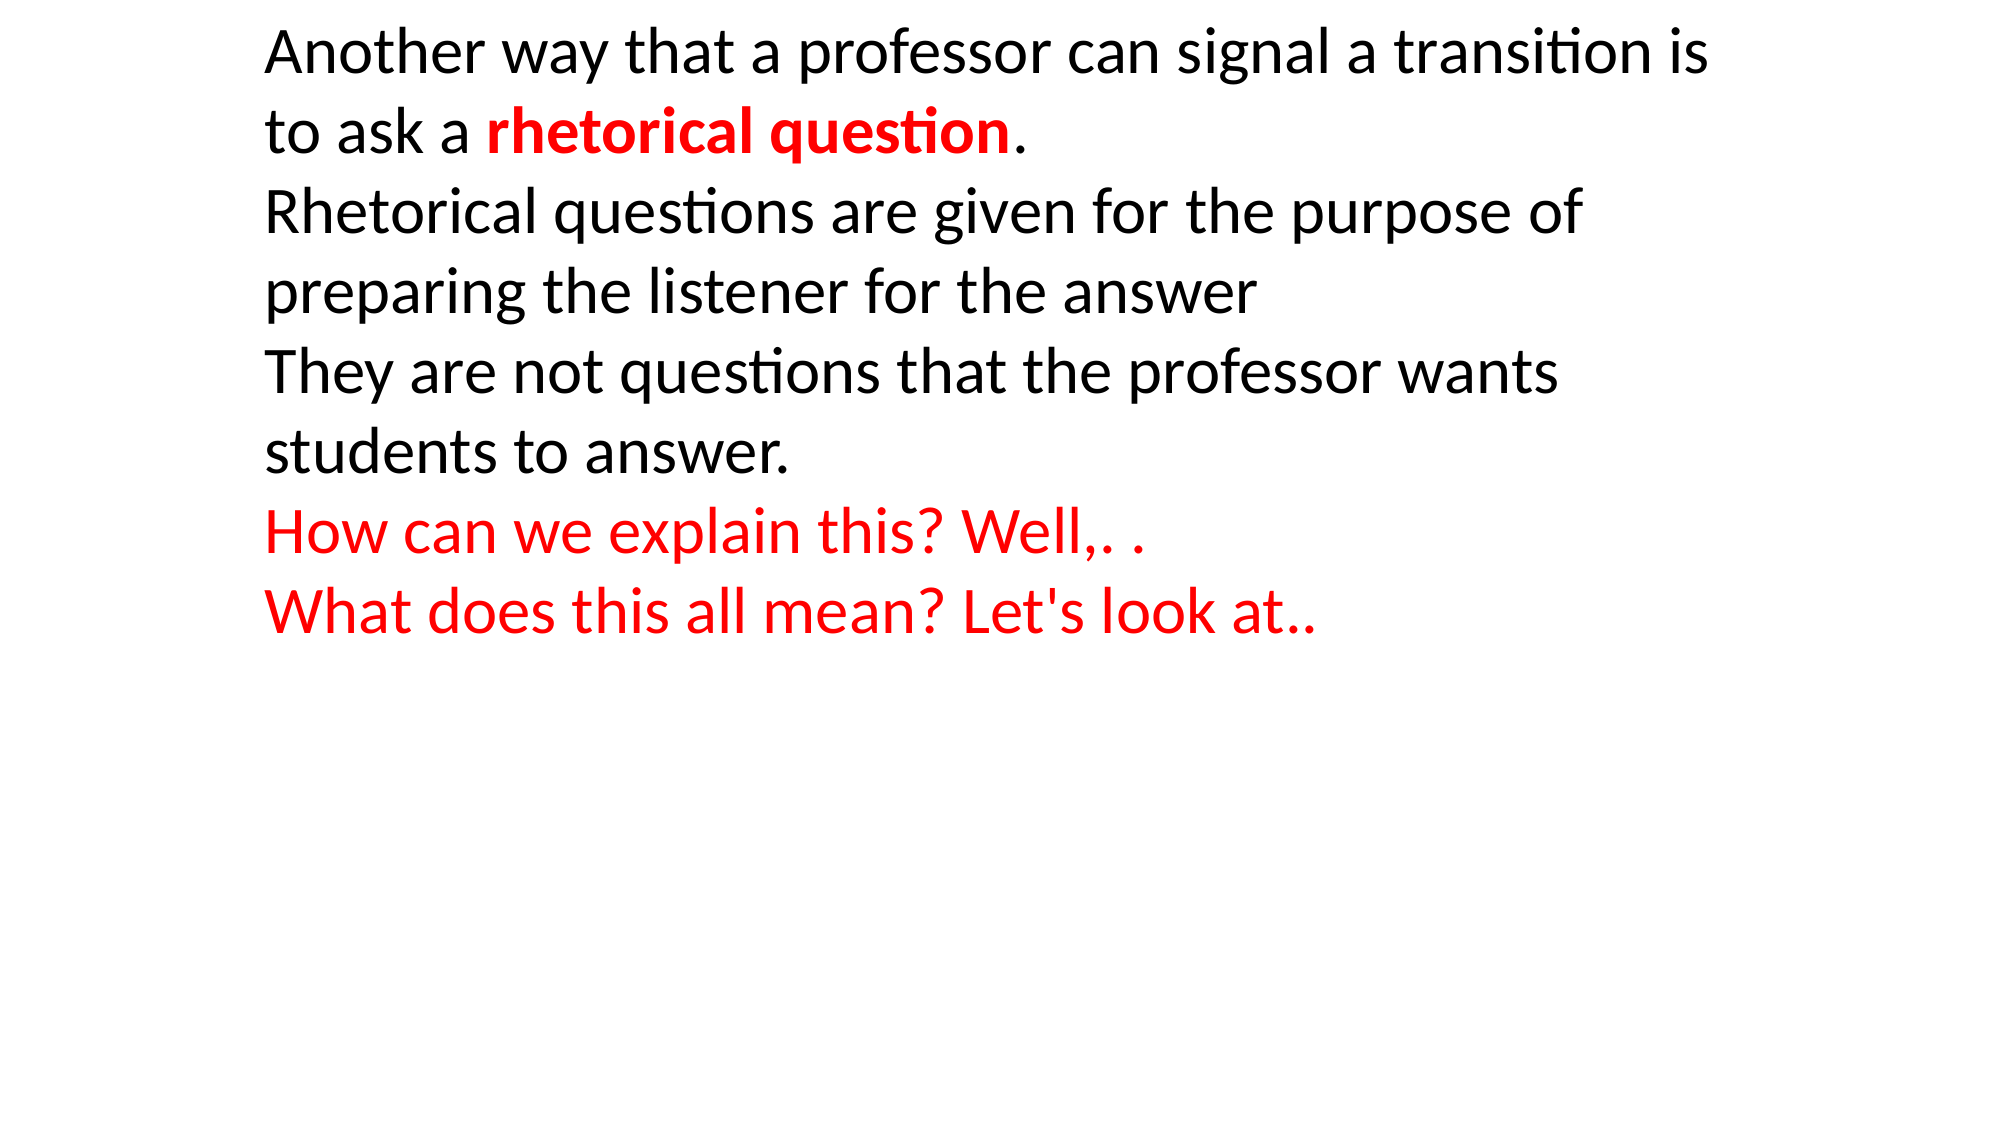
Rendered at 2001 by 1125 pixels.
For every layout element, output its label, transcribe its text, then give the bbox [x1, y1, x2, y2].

text_box Another way that a professor can signal a transition is to ask a rhetorical question. Rhetorical questions are given for the purpose of preparing the listener for the answer They are not questions that the professor wants students to answer. How can we explain this? Well,. . What does this all mean? Let's look at.. [249, 0, 1750, 735]
